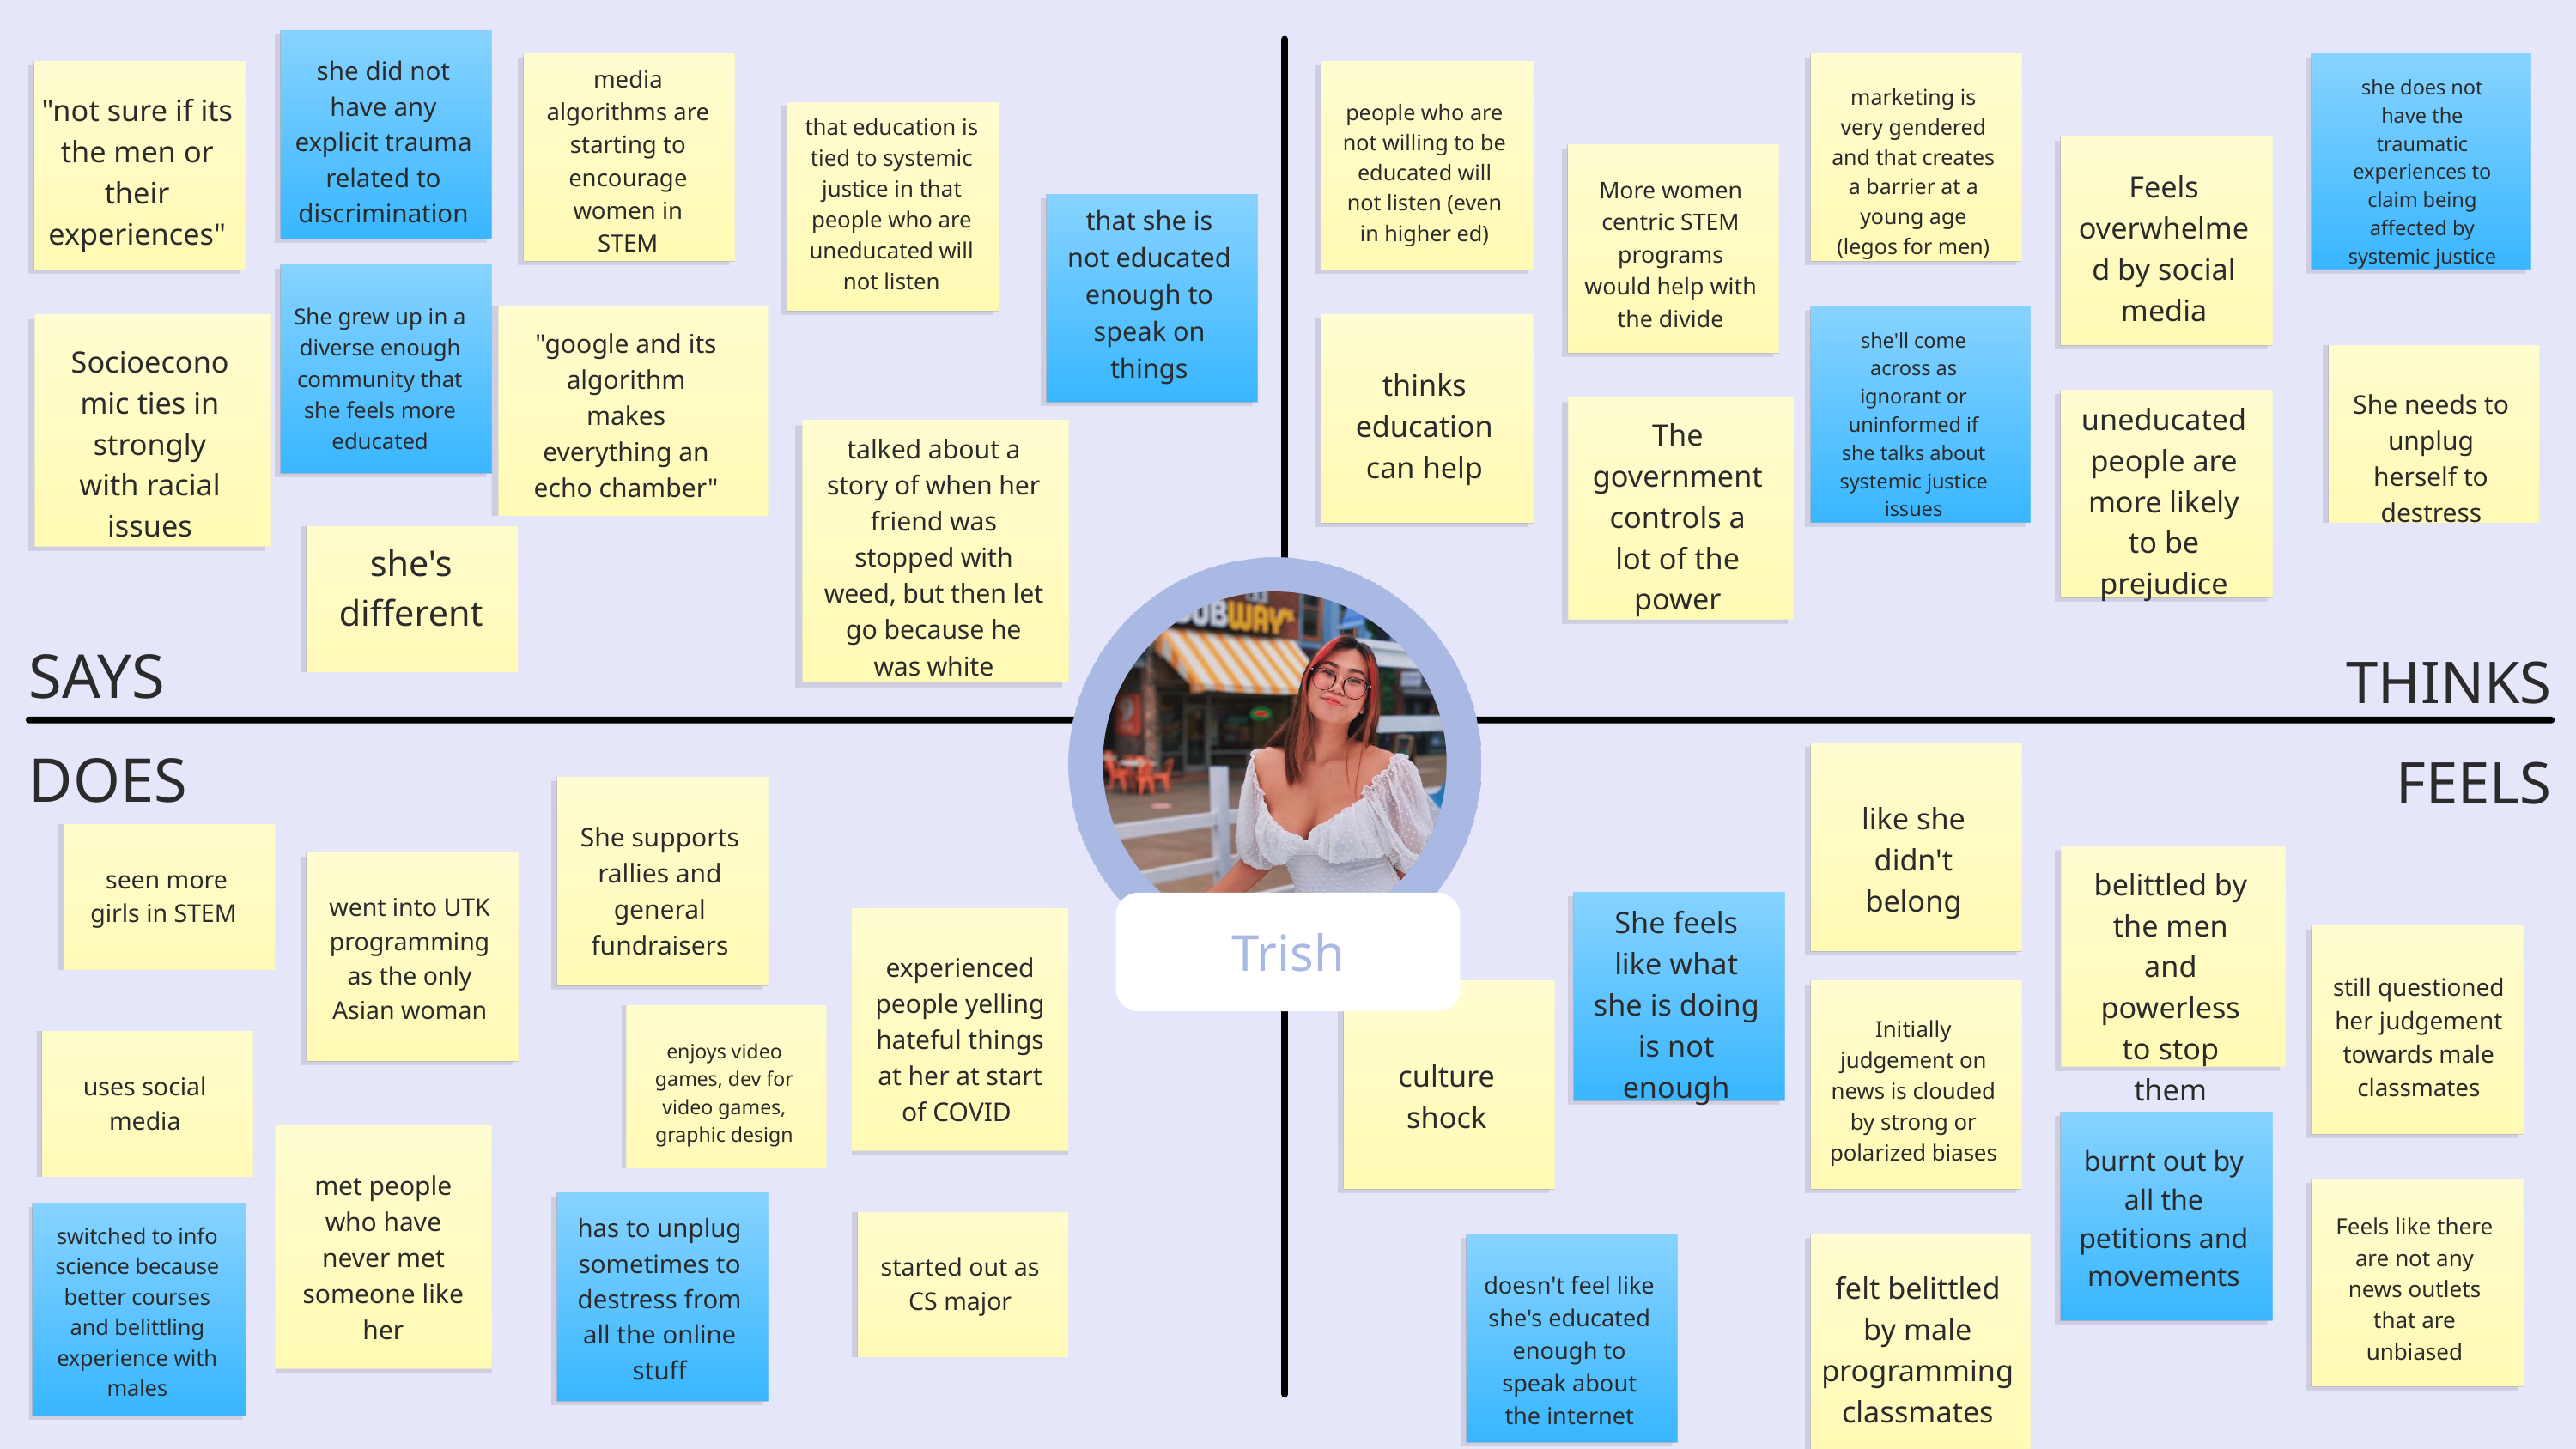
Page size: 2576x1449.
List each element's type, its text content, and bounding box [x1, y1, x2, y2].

text_box DOES [28, 730, 827, 815]
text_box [2306, 1178, 2524, 1391]
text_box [301, 852, 519, 1065]
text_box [781, 102, 999, 315]
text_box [28, 61, 246, 274]
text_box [551, 777, 769, 990]
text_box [2306, 52, 2531, 274]
picture [1068, 556, 1481, 970]
text_box SAYS [28, 625, 827, 711]
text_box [1461, 1234, 1678, 1446]
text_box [2306, 925, 2524, 1138]
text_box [517, 52, 735, 266]
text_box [301, 525, 519, 672]
text_box FEELS [1789, 734, 2552, 815]
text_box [1567, 892, 1785, 1105]
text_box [274, 30, 492, 243]
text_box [1338, 980, 1556, 1193]
picture [2055, 389, 2273, 603]
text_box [36, 1031, 254, 1177]
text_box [1805, 742, 2022, 955]
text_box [274, 1125, 492, 1373]
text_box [1805, 980, 2022, 1193]
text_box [551, 1192, 769, 1405]
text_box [2055, 1112, 2273, 1325]
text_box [2055, 136, 2273, 349]
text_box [58, 824, 276, 970]
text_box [851, 1211, 1069, 1358]
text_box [851, 907, 1069, 1155]
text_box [795, 420, 1069, 688]
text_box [1115, 892, 1461, 1012]
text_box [621, 1005, 827, 1168]
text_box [1805, 52, 2022, 266]
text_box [1103, 591, 1447, 936]
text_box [1562, 397, 1794, 624]
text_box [2055, 846, 2287, 1072]
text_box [28, 1203, 246, 1420]
text_box THINKS [1771, 634, 2552, 715]
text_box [2322, 344, 2540, 523]
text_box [491, 306, 769, 517]
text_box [1805, 306, 2031, 527]
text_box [1041, 193, 1258, 407]
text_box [28, 313, 271, 552]
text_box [1805, 1234, 2031, 1449]
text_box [1562, 144, 1779, 357]
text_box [1315, 61, 1534, 274]
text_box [1315, 313, 1534, 527]
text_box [274, 264, 492, 478]
